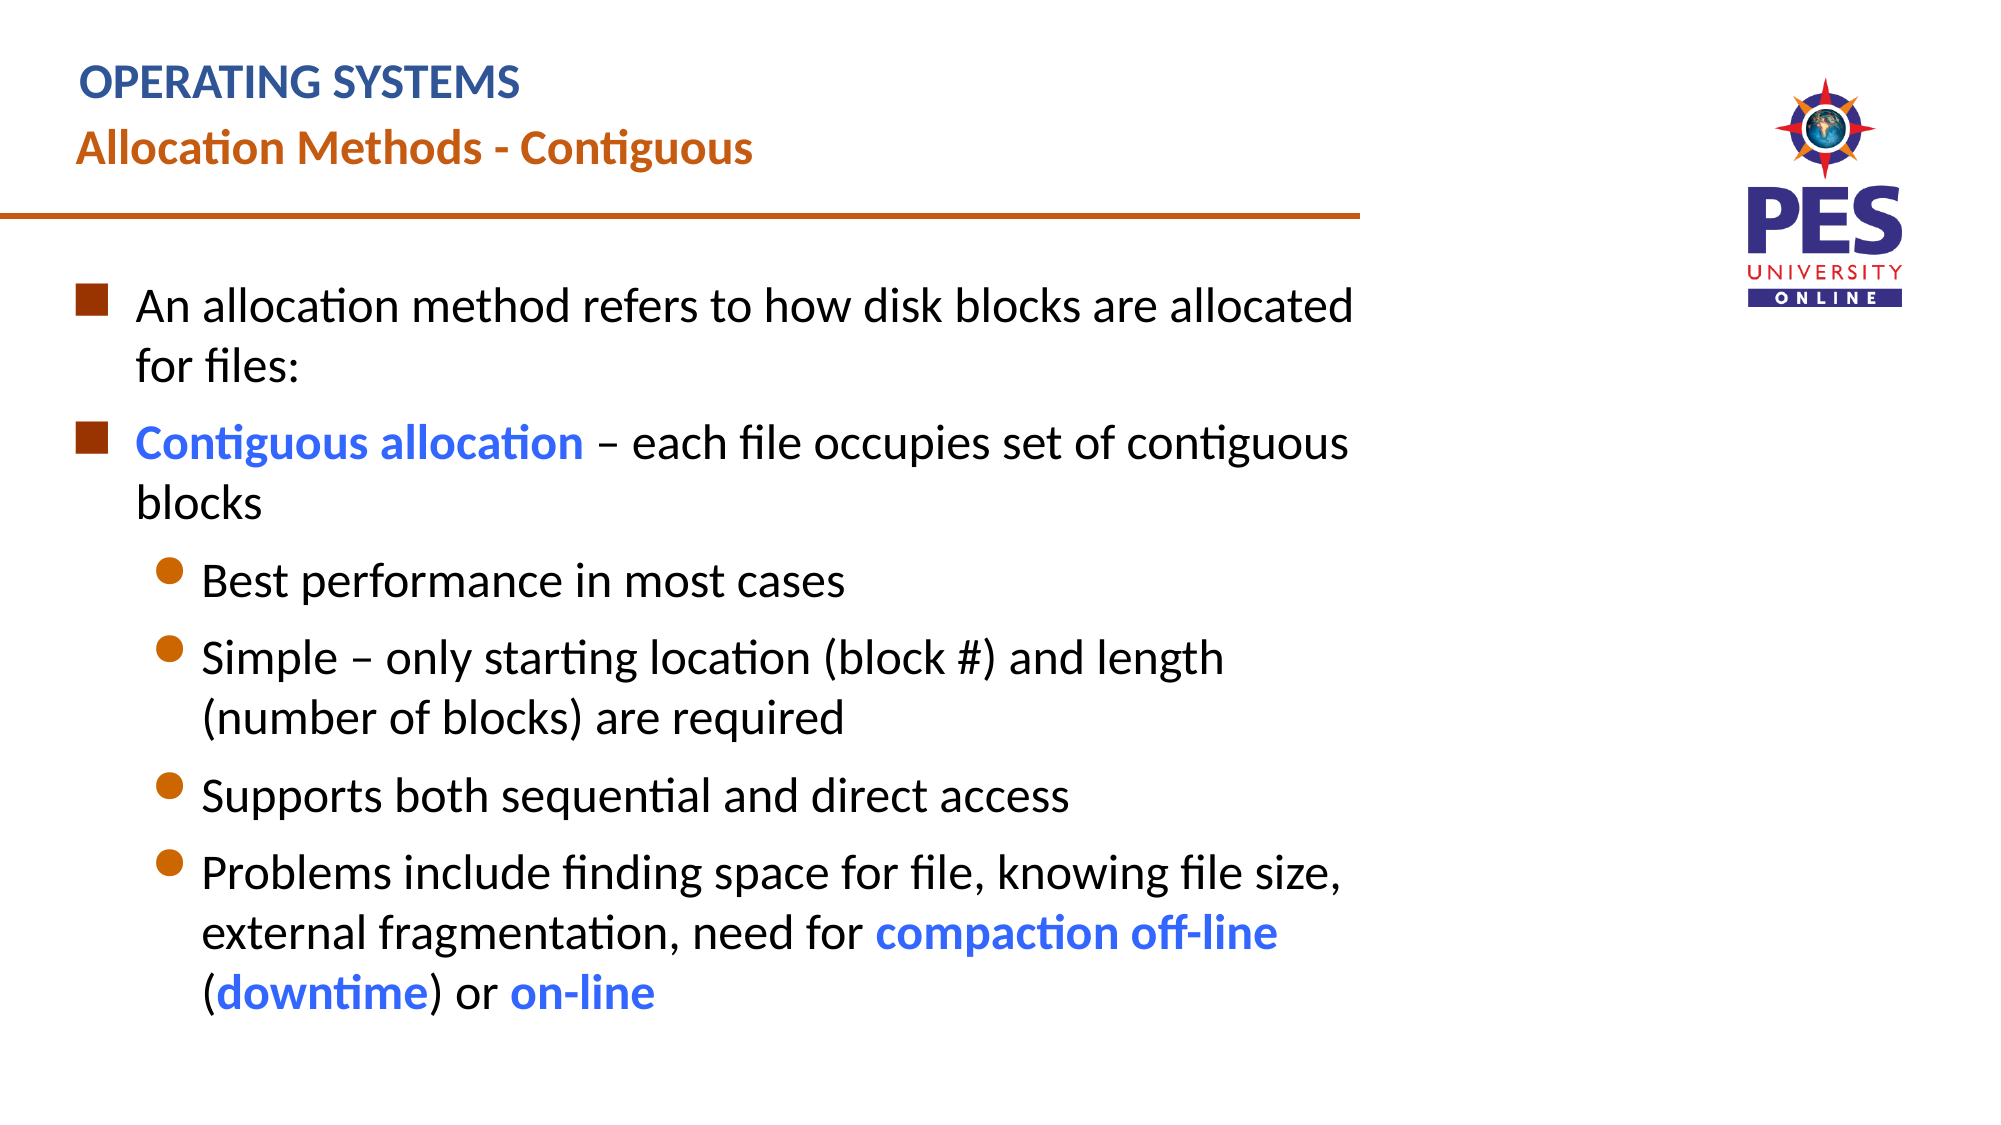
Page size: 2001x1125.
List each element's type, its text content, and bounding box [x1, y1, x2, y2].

picture [1748, 76, 1902, 307]
text_box OPERATING SYSTEMS [64, 41, 1295, 117]
text_box An allocation method refers to how disk blocks are allocated for files: Contiguous allocation – each file occupies set of contiguous blocks Best performance in most cases Simple – only starting location (block #) and length (number of blocks) are required Supports both sequential and direct access Problems include finding space for file, knowing file size, external fragmentation, need for compaction off-line (downtime) or on-line [64, 264, 1426, 1053]
text_box Allocation Methods - Contiguous [60, 106, 1374, 182]
